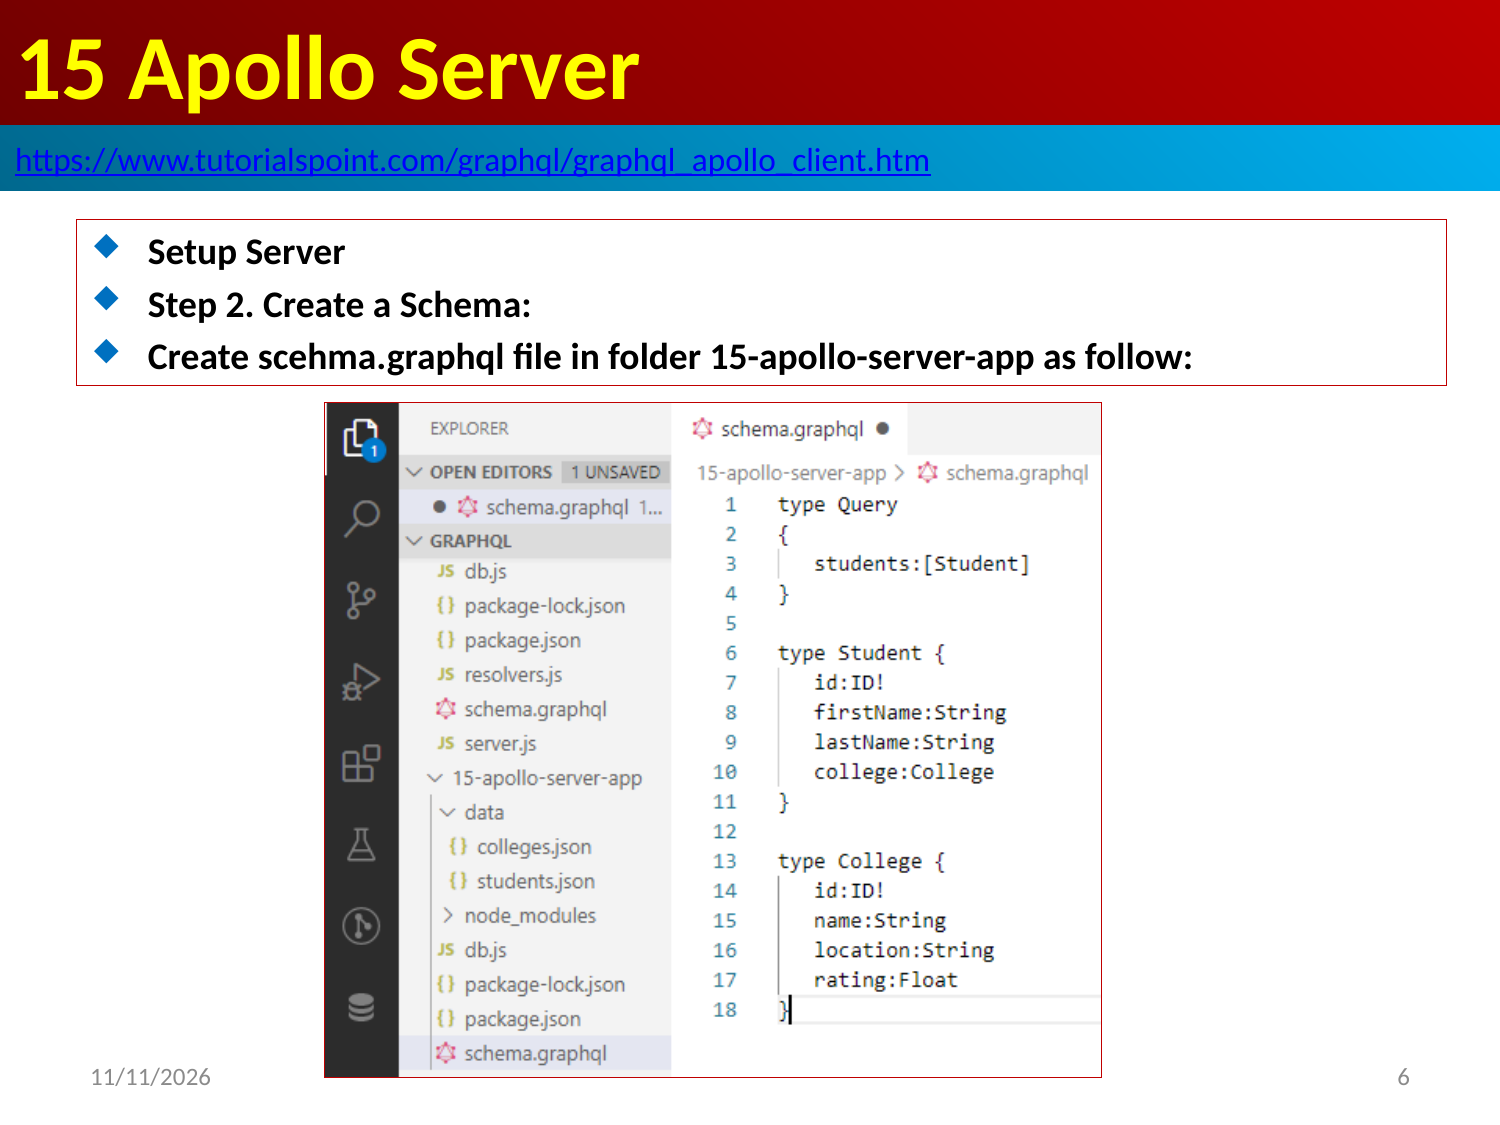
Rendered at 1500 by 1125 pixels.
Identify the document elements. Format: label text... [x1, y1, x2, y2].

slide_number 6 [1074, 1042, 1425, 1109]
picture [324, 401, 1102, 1078]
text_box https://www.tutorialspoint.com/graphql/graphql_apollo_client.htm [0, 125, 1500, 191]
title 15 Apollo Server [0, 0, 1500, 125]
subtitle Setup Server Step 2. Create a Schema: Create scehma.graphql file in folder 15-apollo-server-app as follow: [76, 219, 1447, 386]
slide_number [75, 1042, 425, 1109]
